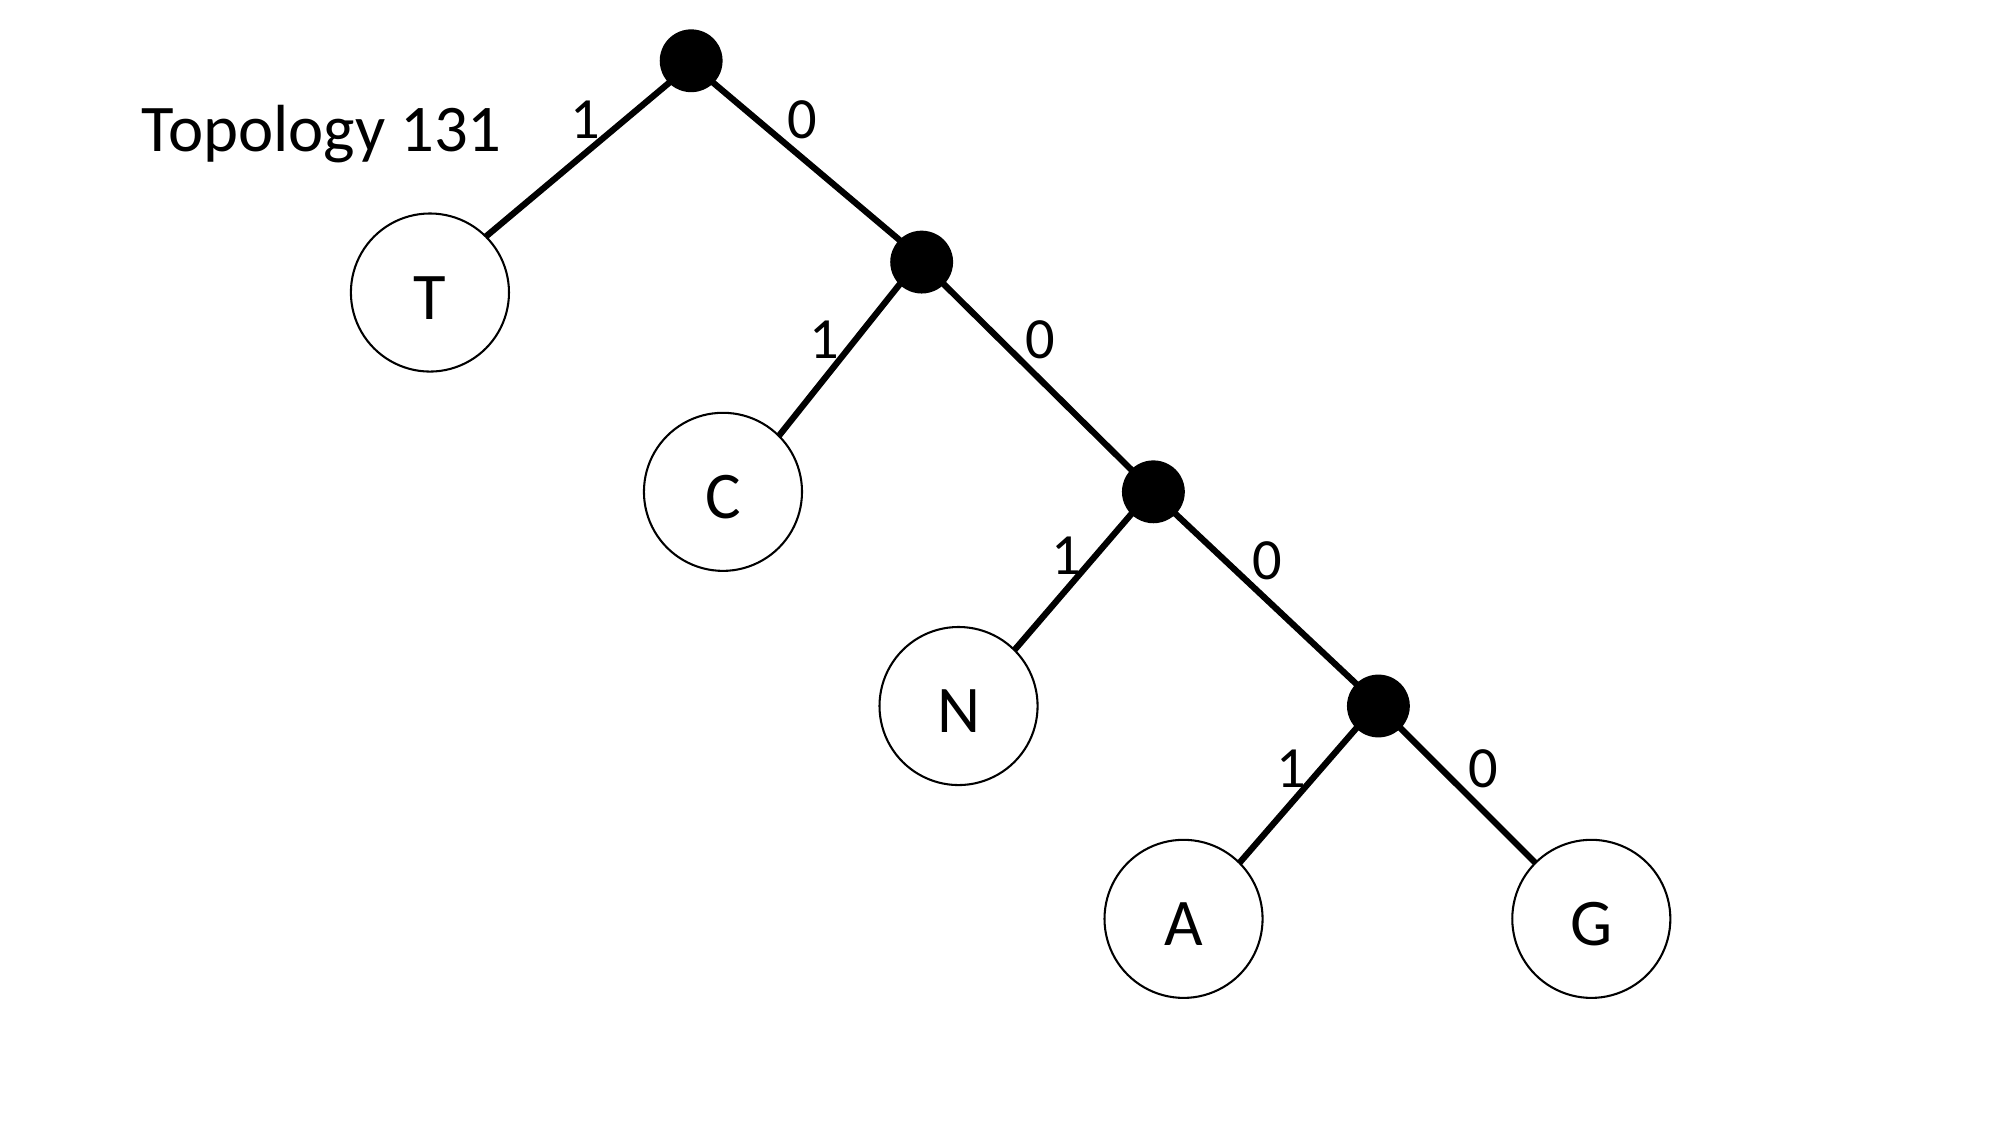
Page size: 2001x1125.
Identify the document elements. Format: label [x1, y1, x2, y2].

text_box [126, 29, 1672, 999]
